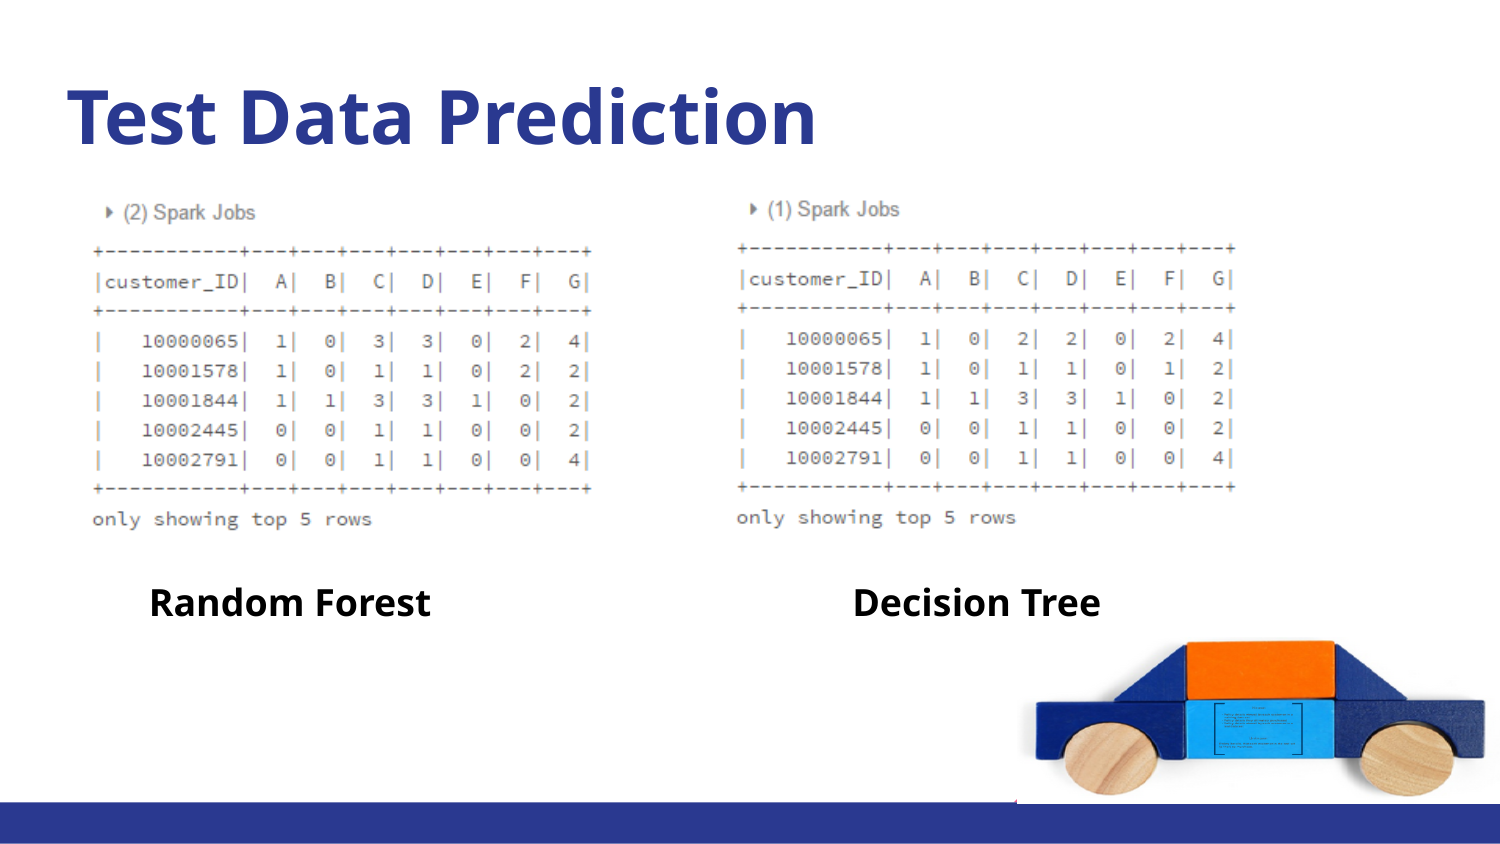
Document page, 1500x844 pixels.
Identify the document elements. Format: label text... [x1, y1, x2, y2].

picture [83, 198, 616, 535]
picture [734, 193, 1259, 538]
text_box Random Forest [133, 563, 565, 629]
text_box Decision Tree [837, 563, 1180, 639]
title Test Data Prediction [51, 55, 1449, 155]
picture [1017, 637, 1500, 804]
